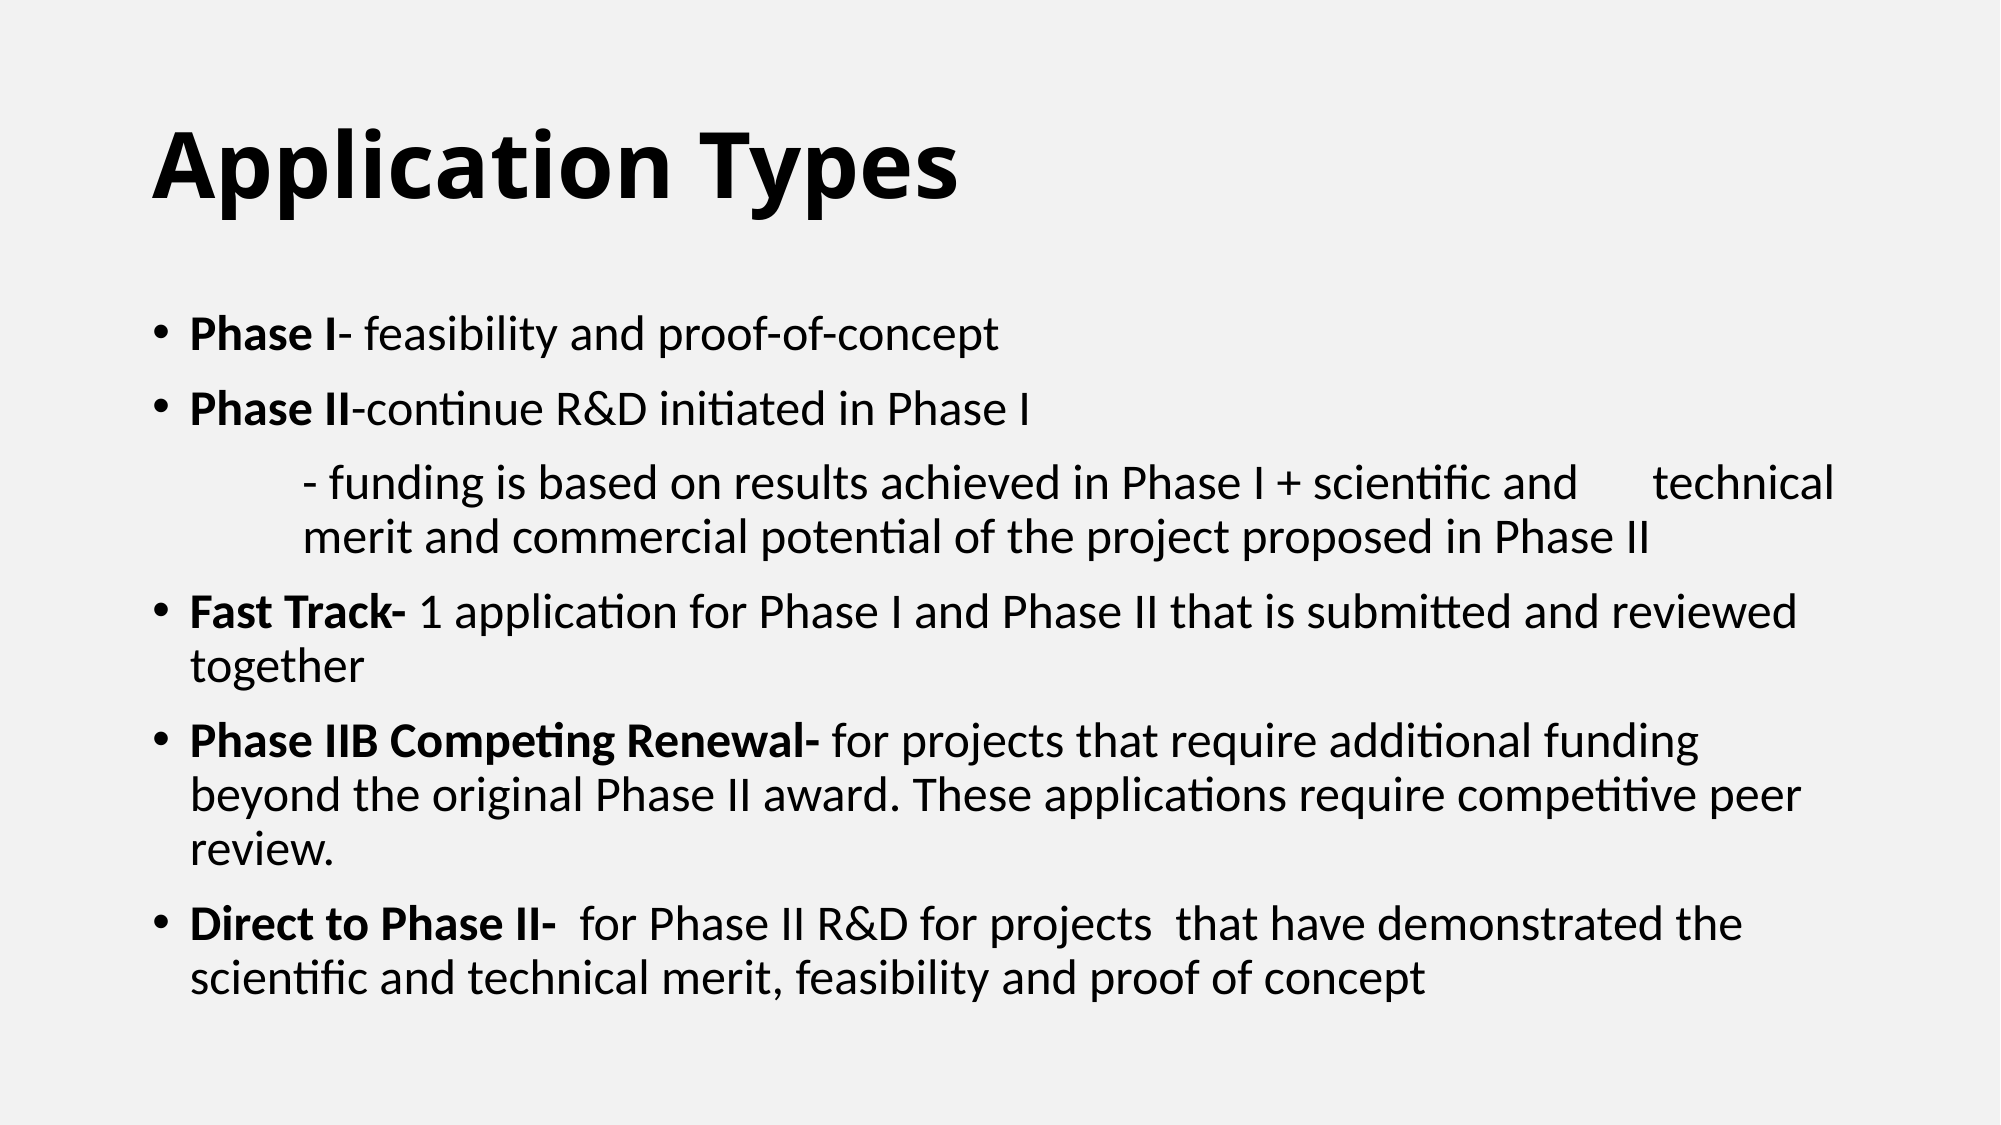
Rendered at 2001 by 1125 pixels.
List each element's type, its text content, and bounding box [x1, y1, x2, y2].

list Phase I- feasibility and proof-of-concept Phase II-continue R&D initiated in Phase I - funding is based on results achieved in Phase I + scientific and technical merit and commercial potential of the project proposed in Phase II Fast Track- 1 application for Phase I and Phase II that is submitted and reviewed together Phase IIB Competing Renewal- for projects that require additional funding beyond the original Phase II award. These applications require competitive peer review. Direct to Phase II- for Phase II R&D for projects that have demonstrated the scientific and technical merit, feasibility and proof of concept [137, 299, 1863, 1014]
title Application Types [137, 59, 1863, 278]
